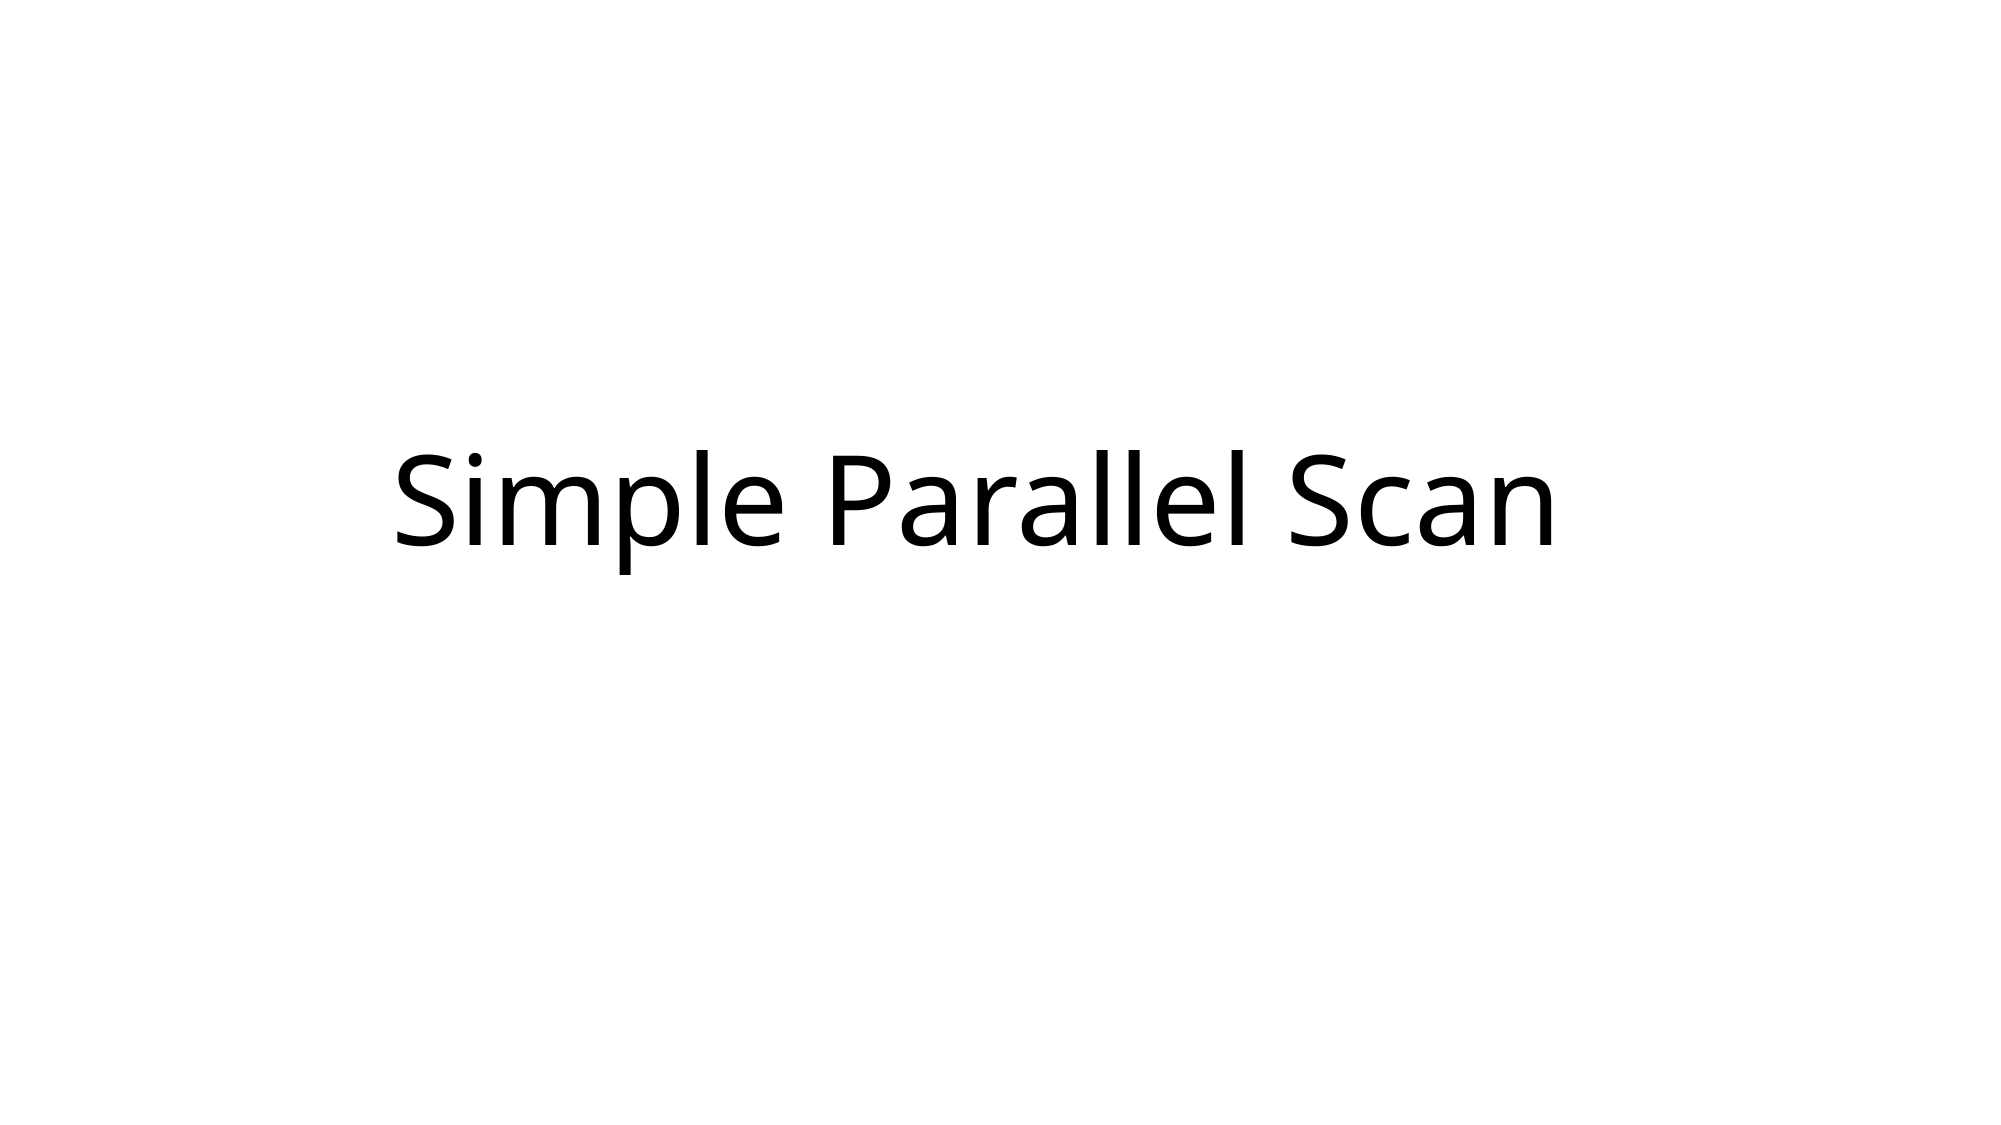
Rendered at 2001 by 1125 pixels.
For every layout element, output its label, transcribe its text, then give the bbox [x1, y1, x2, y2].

title Simple Parallel Scan [227, 188, 1728, 580]
